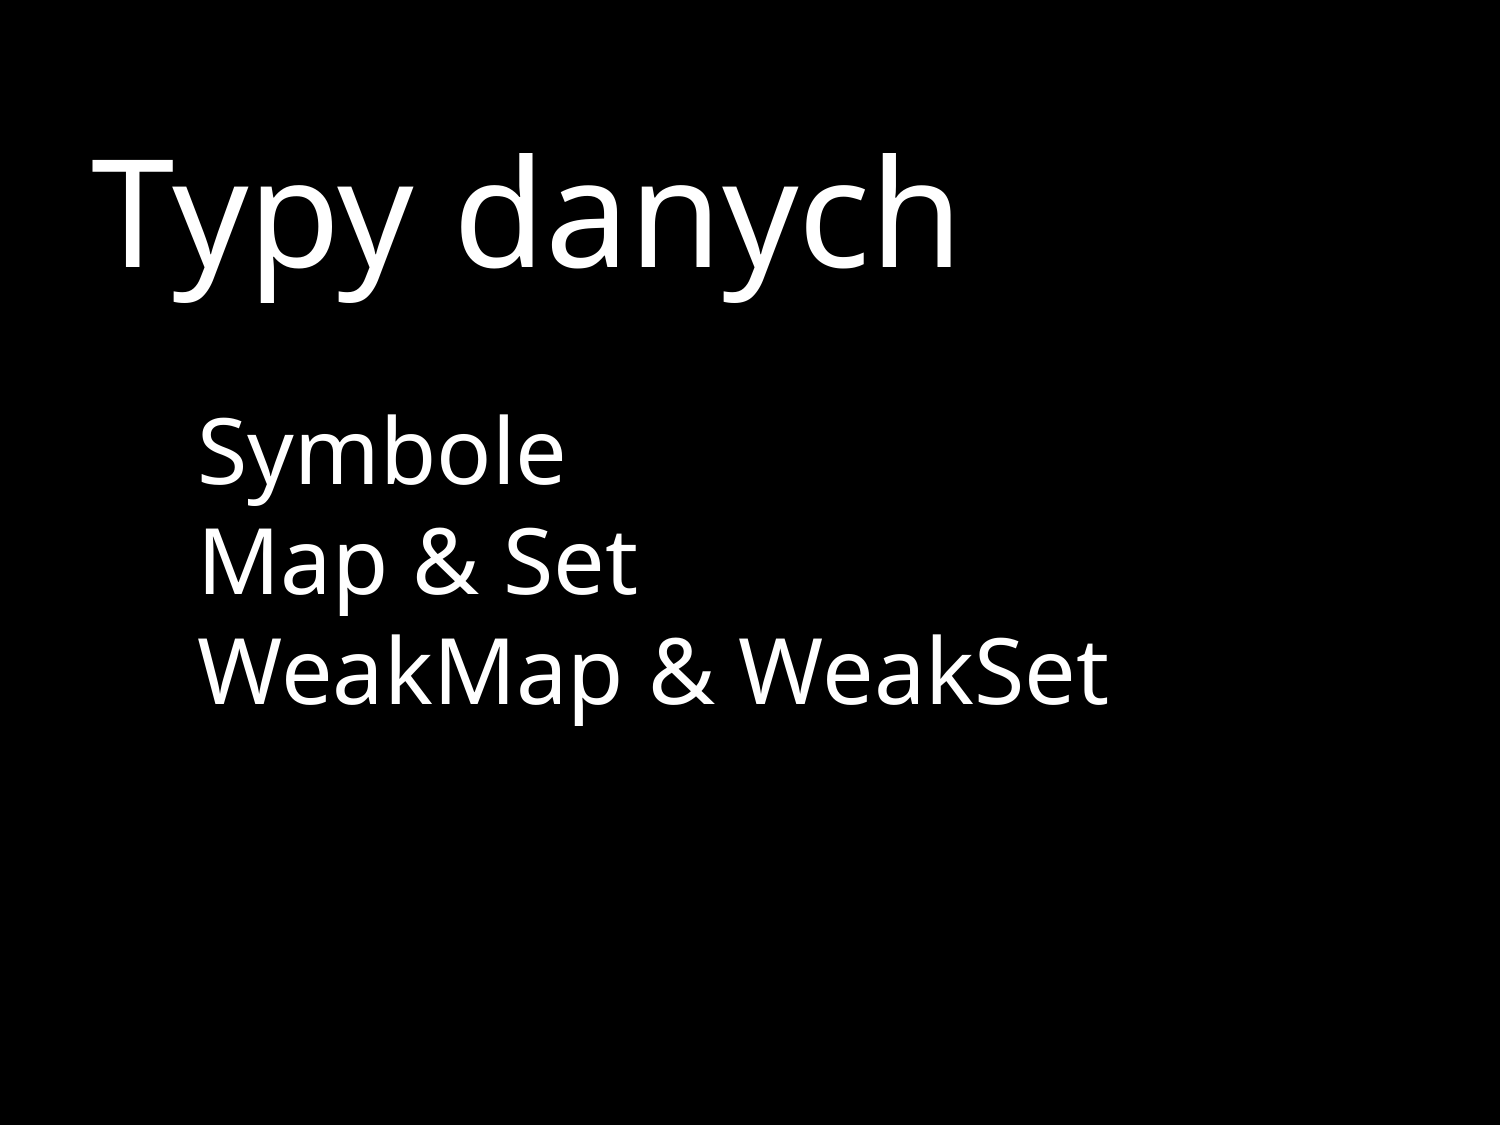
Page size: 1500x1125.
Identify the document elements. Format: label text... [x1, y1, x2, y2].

title Typy danych [76, 113, 1427, 302]
text_box Symbole Map & Set WeakMap & WeakSet [182, 385, 1282, 730]
